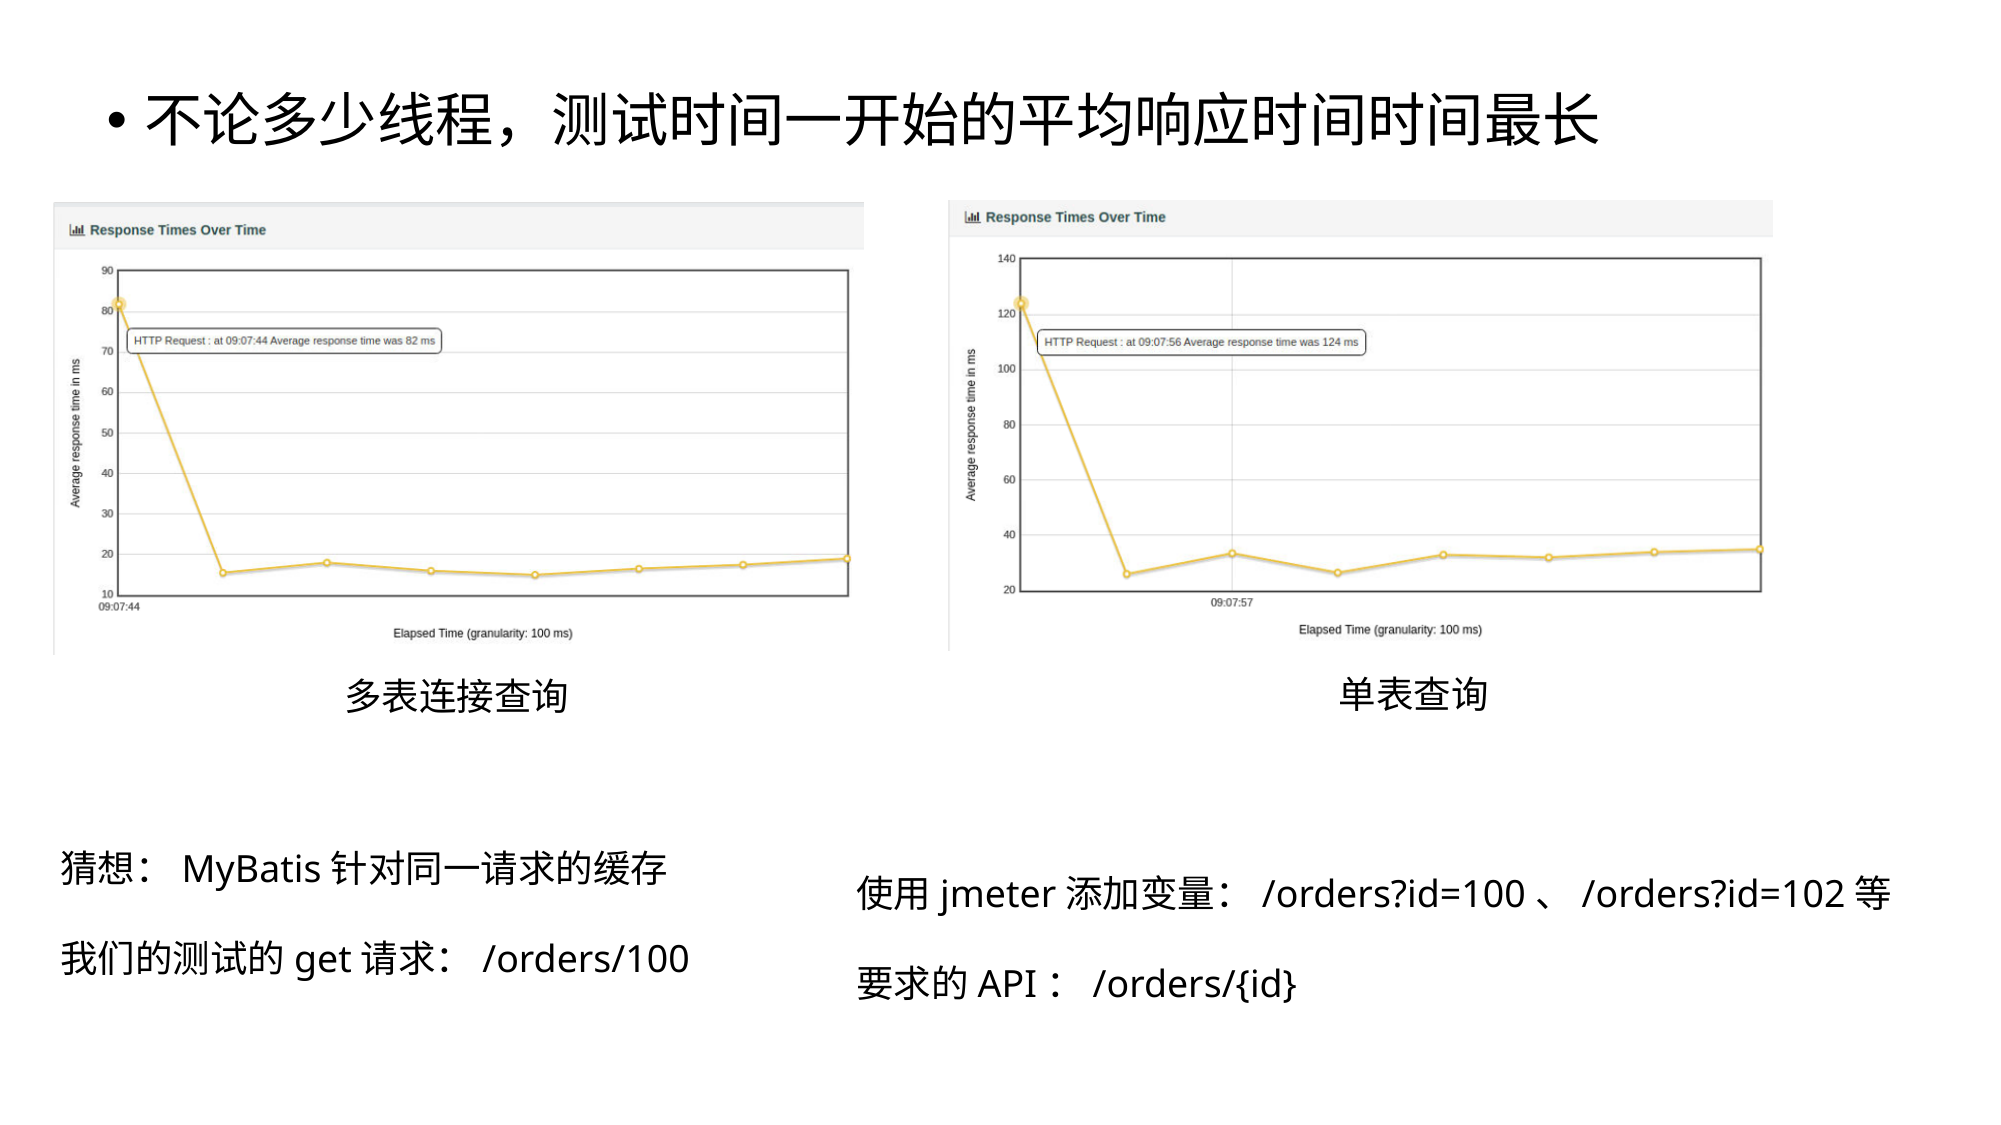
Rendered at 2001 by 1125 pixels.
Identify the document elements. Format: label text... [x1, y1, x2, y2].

list 不论多少线程，测试时间一开始的平均响应时间时间最长 [91, 83, 1817, 798]
text_box 单表查询 [1324, 663, 1504, 724]
text_box 多表连接查询 [329, 665, 585, 726]
text_box 使用jmeter添加变量：/orders?id=100、/orders?id=102等 要求的API：/orders/{id} [841, 862, 1908, 1058]
picture [948, 199, 1773, 651]
picture [51, 200, 864, 656]
text_box 猜想：MyBatis针对同一请求的缓存 我们的测试的get请求：/orders/100 [45, 838, 705, 988]
